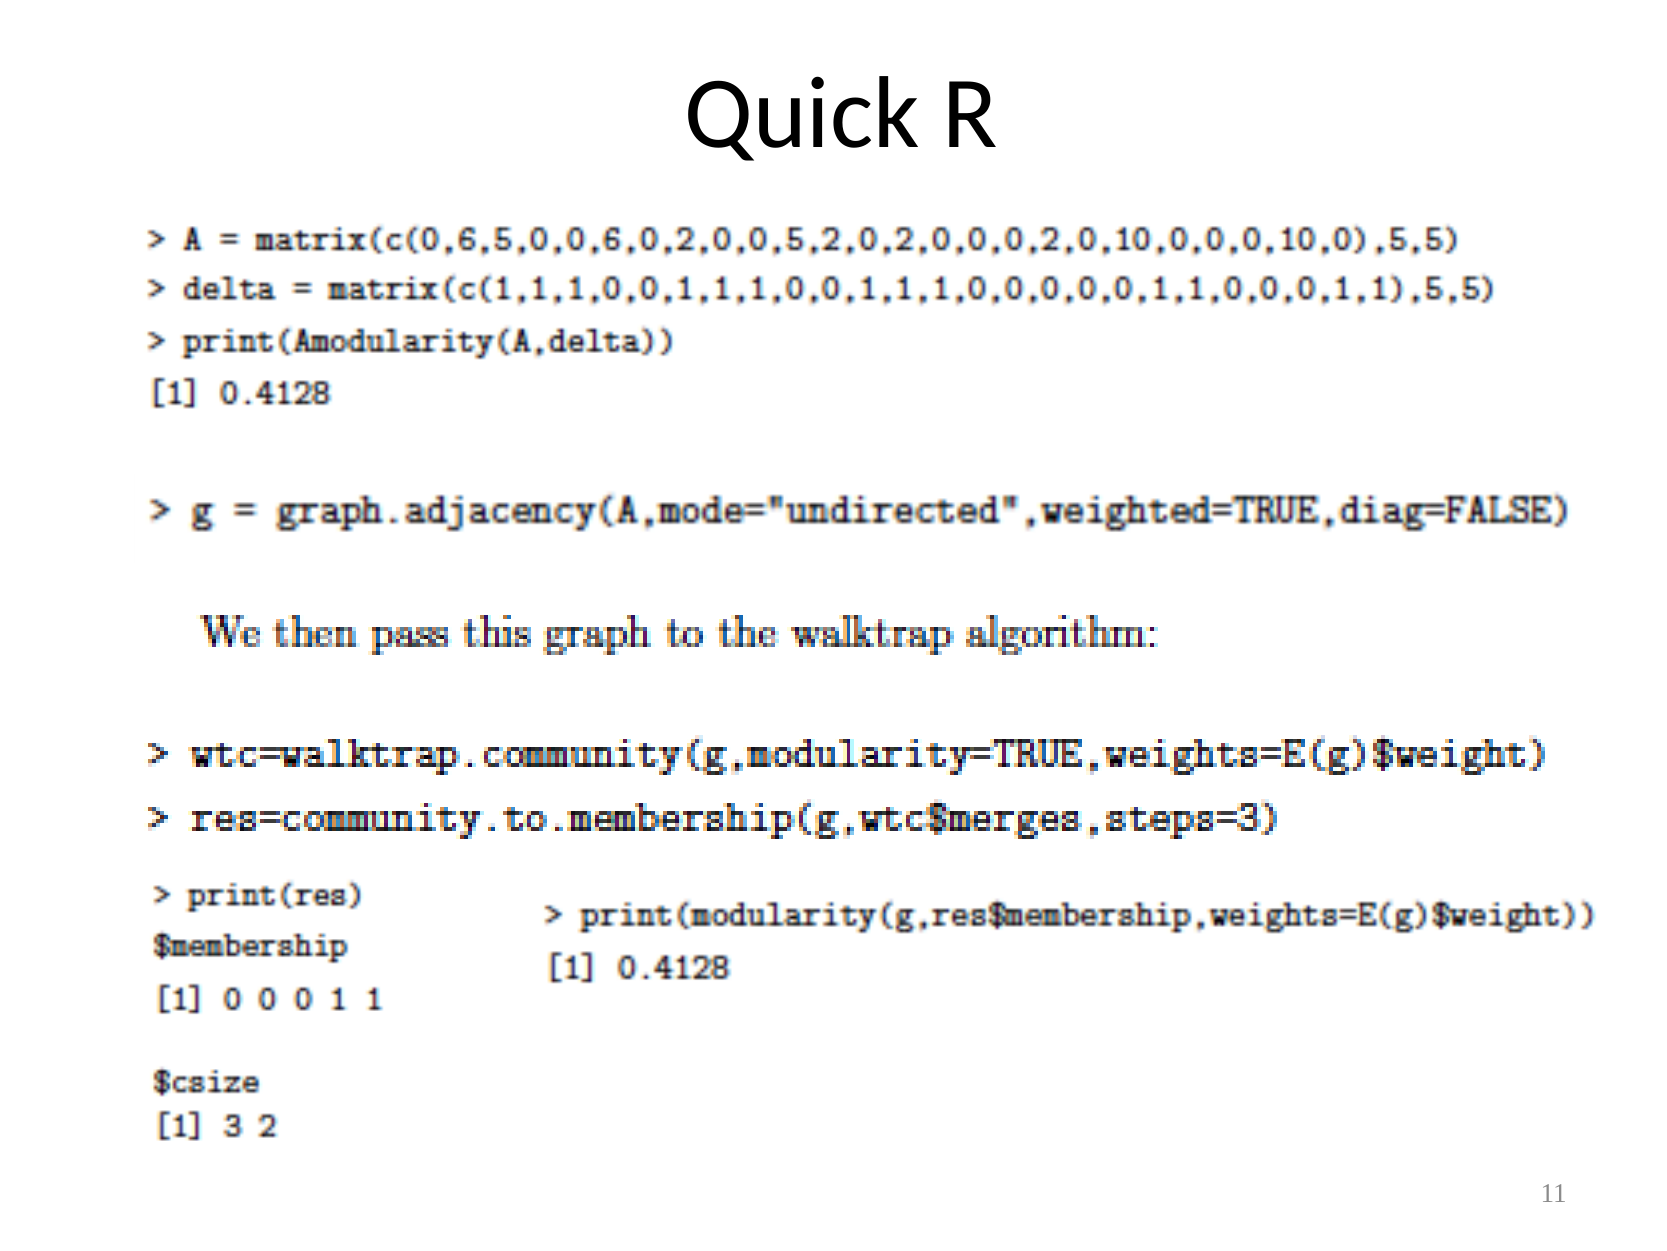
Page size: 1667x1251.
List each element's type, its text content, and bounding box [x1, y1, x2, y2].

title Quick R [133, 2, 1550, 212]
picture [133, 587, 1565, 1160]
picture [133, 474, 1587, 563]
picture [133, 212, 1514, 426]
slide_number 11 [1194, 1158, 1584, 1226]
picture [533, 887, 1616, 1001]
